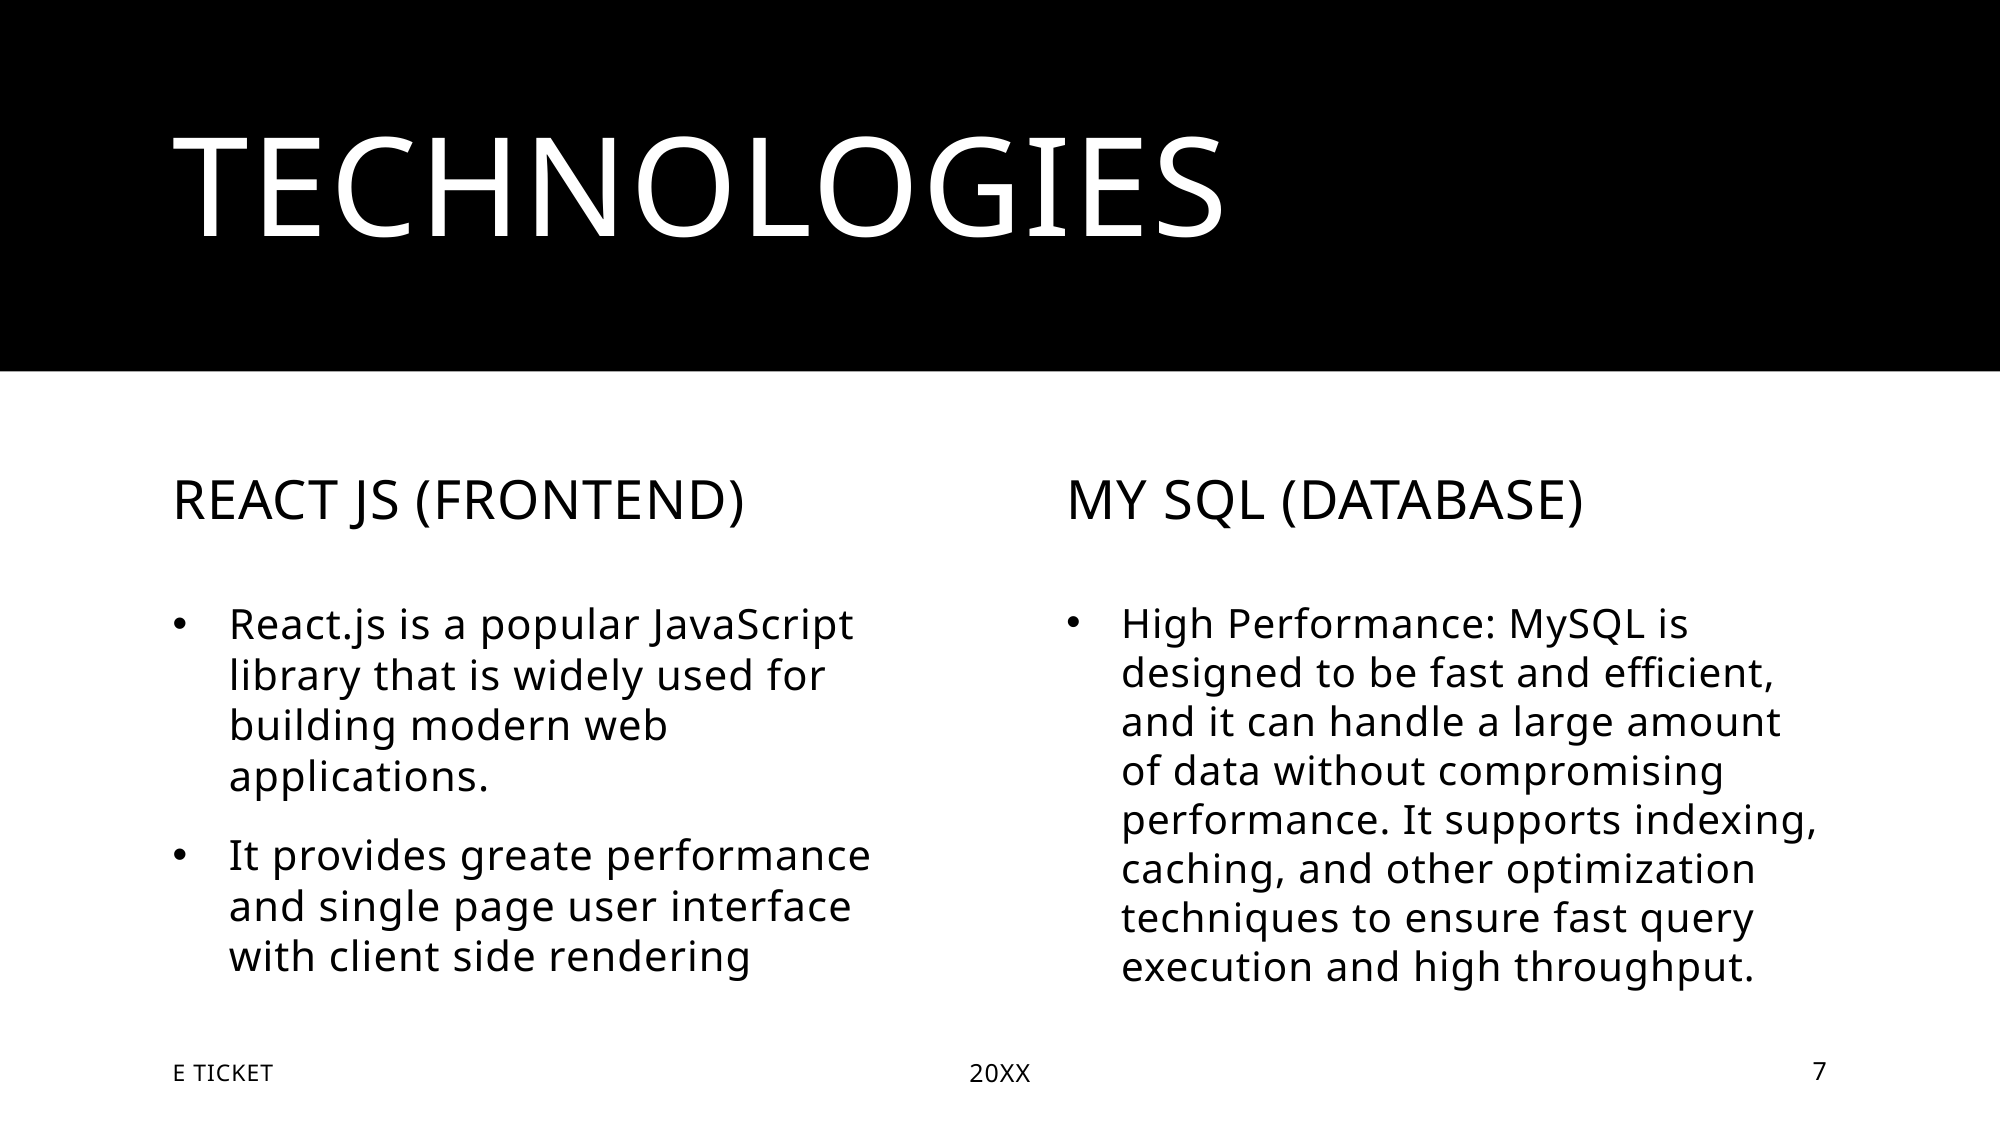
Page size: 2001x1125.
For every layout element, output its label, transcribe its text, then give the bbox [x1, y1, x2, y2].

slide_number 7 [1688, 1042, 1842, 1103]
footer E ticket [157, 1042, 734, 1103]
slide_number 20XX [734, 1042, 1266, 1103]
list React js (Frontend) [157, 424, 948, 571]
title Technologies [157, 52, 1842, 332]
list High Performance: MySQL is designed to be fast and efficient, and it can handle a large amount of data without compromising performance. It supports indexing, caching, and other optimization techniques to ensure fast query execution and high throughput. [1051, 589, 1842, 1014]
list React.js is a popular JavaScript library that is widely used for building modern web applications. It provides greate performance and single page user interface with client side rendering [157, 589, 948, 1014]
list MY Sql (Database) [1051, 424, 1842, 571]
